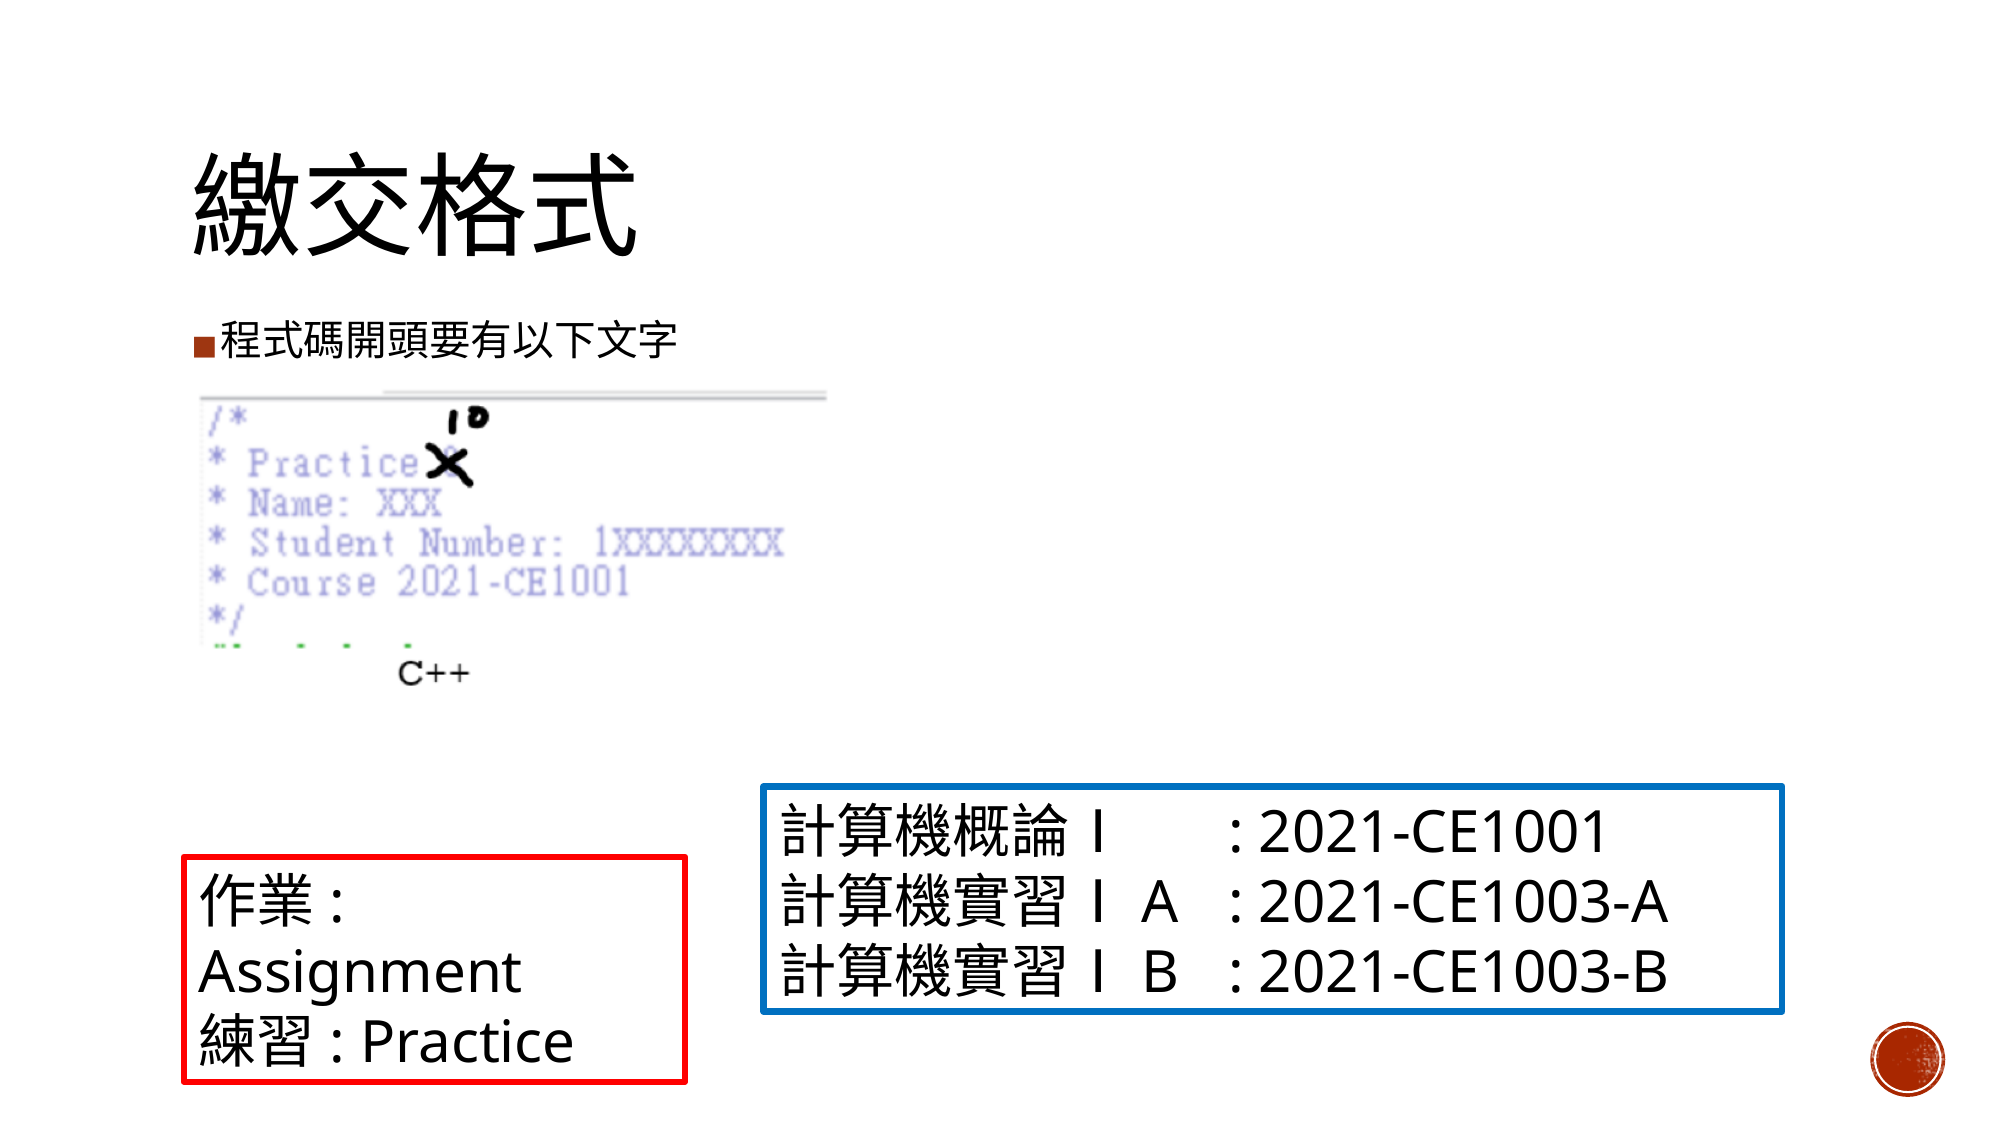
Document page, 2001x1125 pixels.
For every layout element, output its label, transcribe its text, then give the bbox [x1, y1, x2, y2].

picture [1870, 1021, 1946, 1097]
text_box 計算機概論Ⅰ : 2021-CE1001 計算機實習ⅠA : 2021-CE1003-A 計算機實習ⅠB : 2021-CE1003-B [763, 786, 1783, 1012]
title 繳交格式 [175, 79, 1826, 312]
text_box 作業: Assignment 練習: Practice [183, 856, 685, 1082]
picture [183, 366, 846, 725]
list 程式碼開頭要有以下文字 [175, 312, 1826, 1013]
